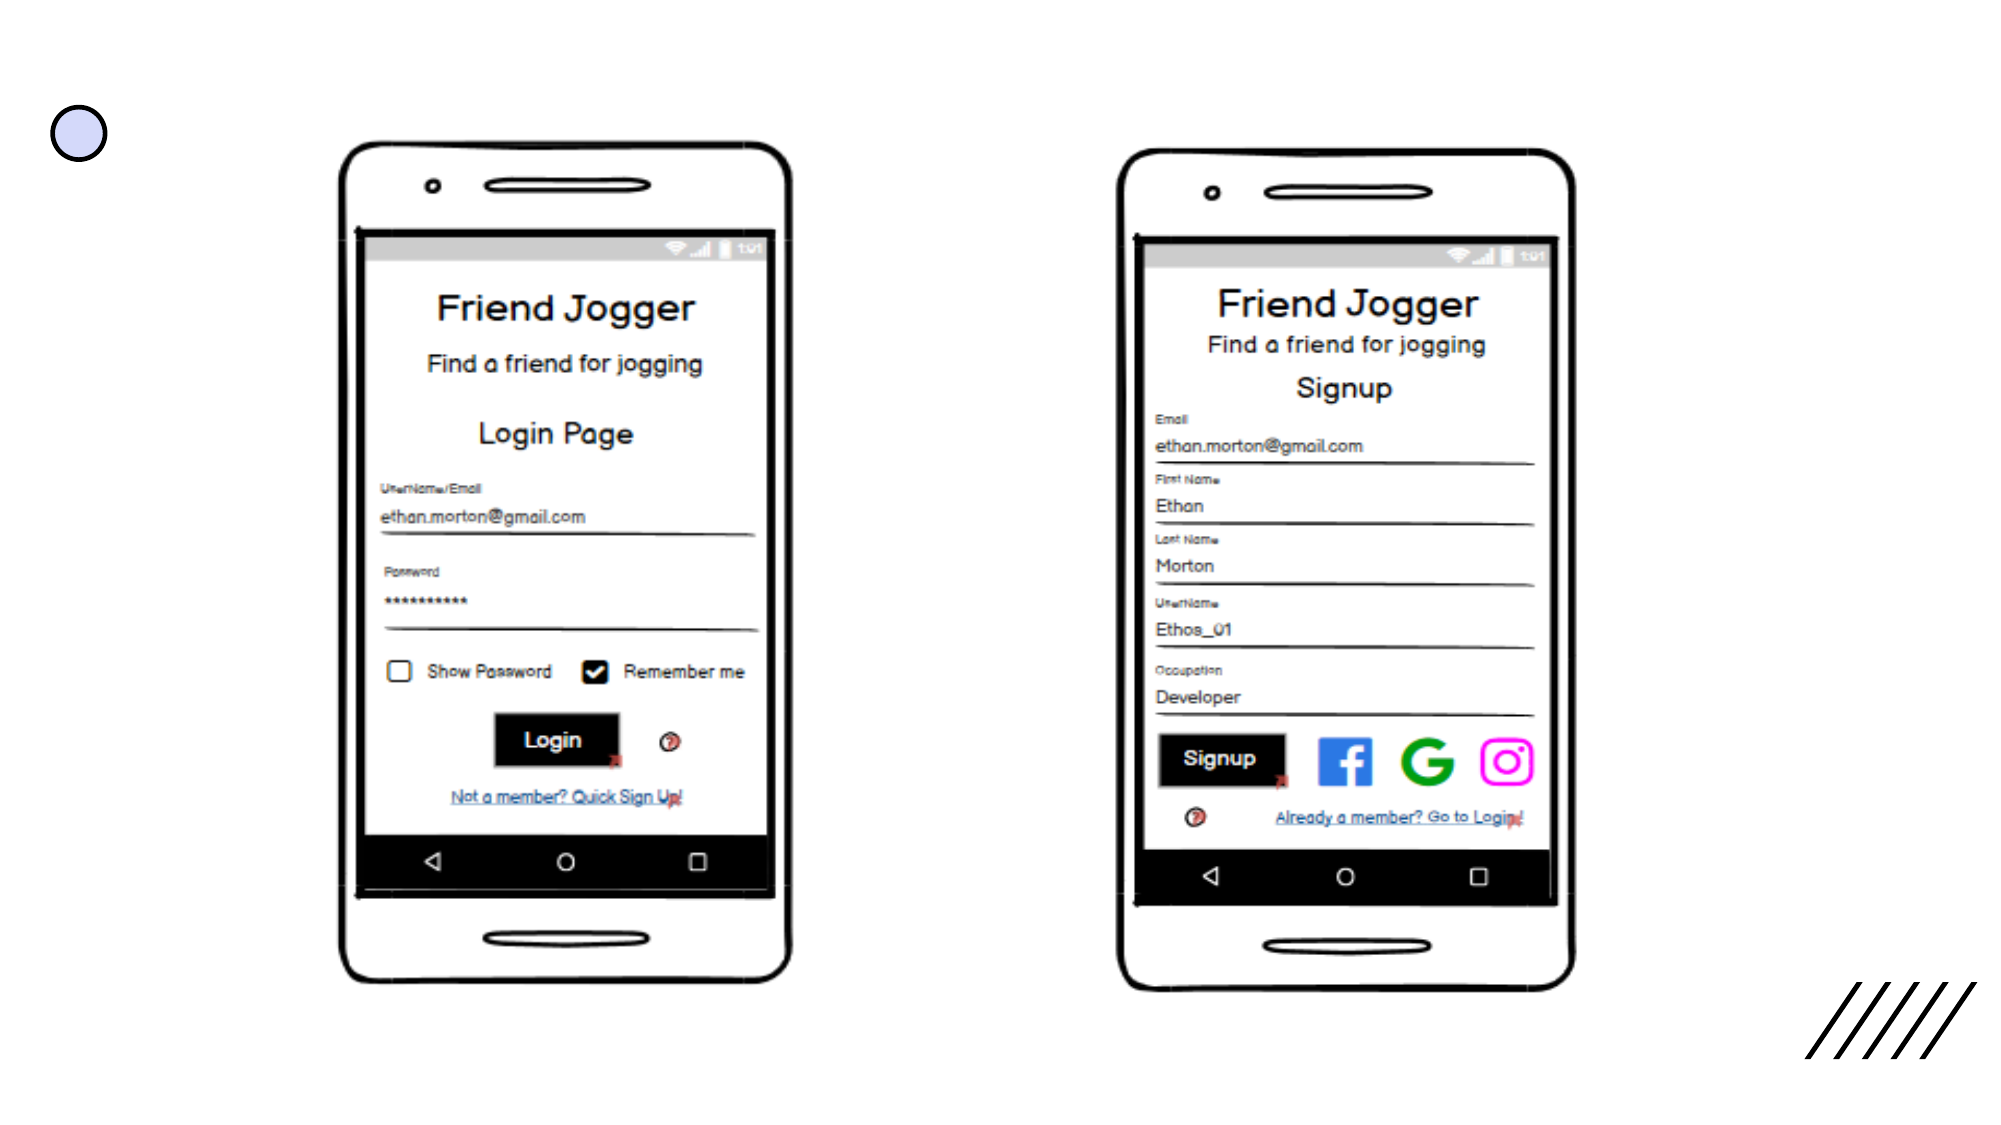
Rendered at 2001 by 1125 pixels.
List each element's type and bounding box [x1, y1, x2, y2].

picture [1060, 115, 1650, 1030]
picture [291, 71, 846, 1030]
